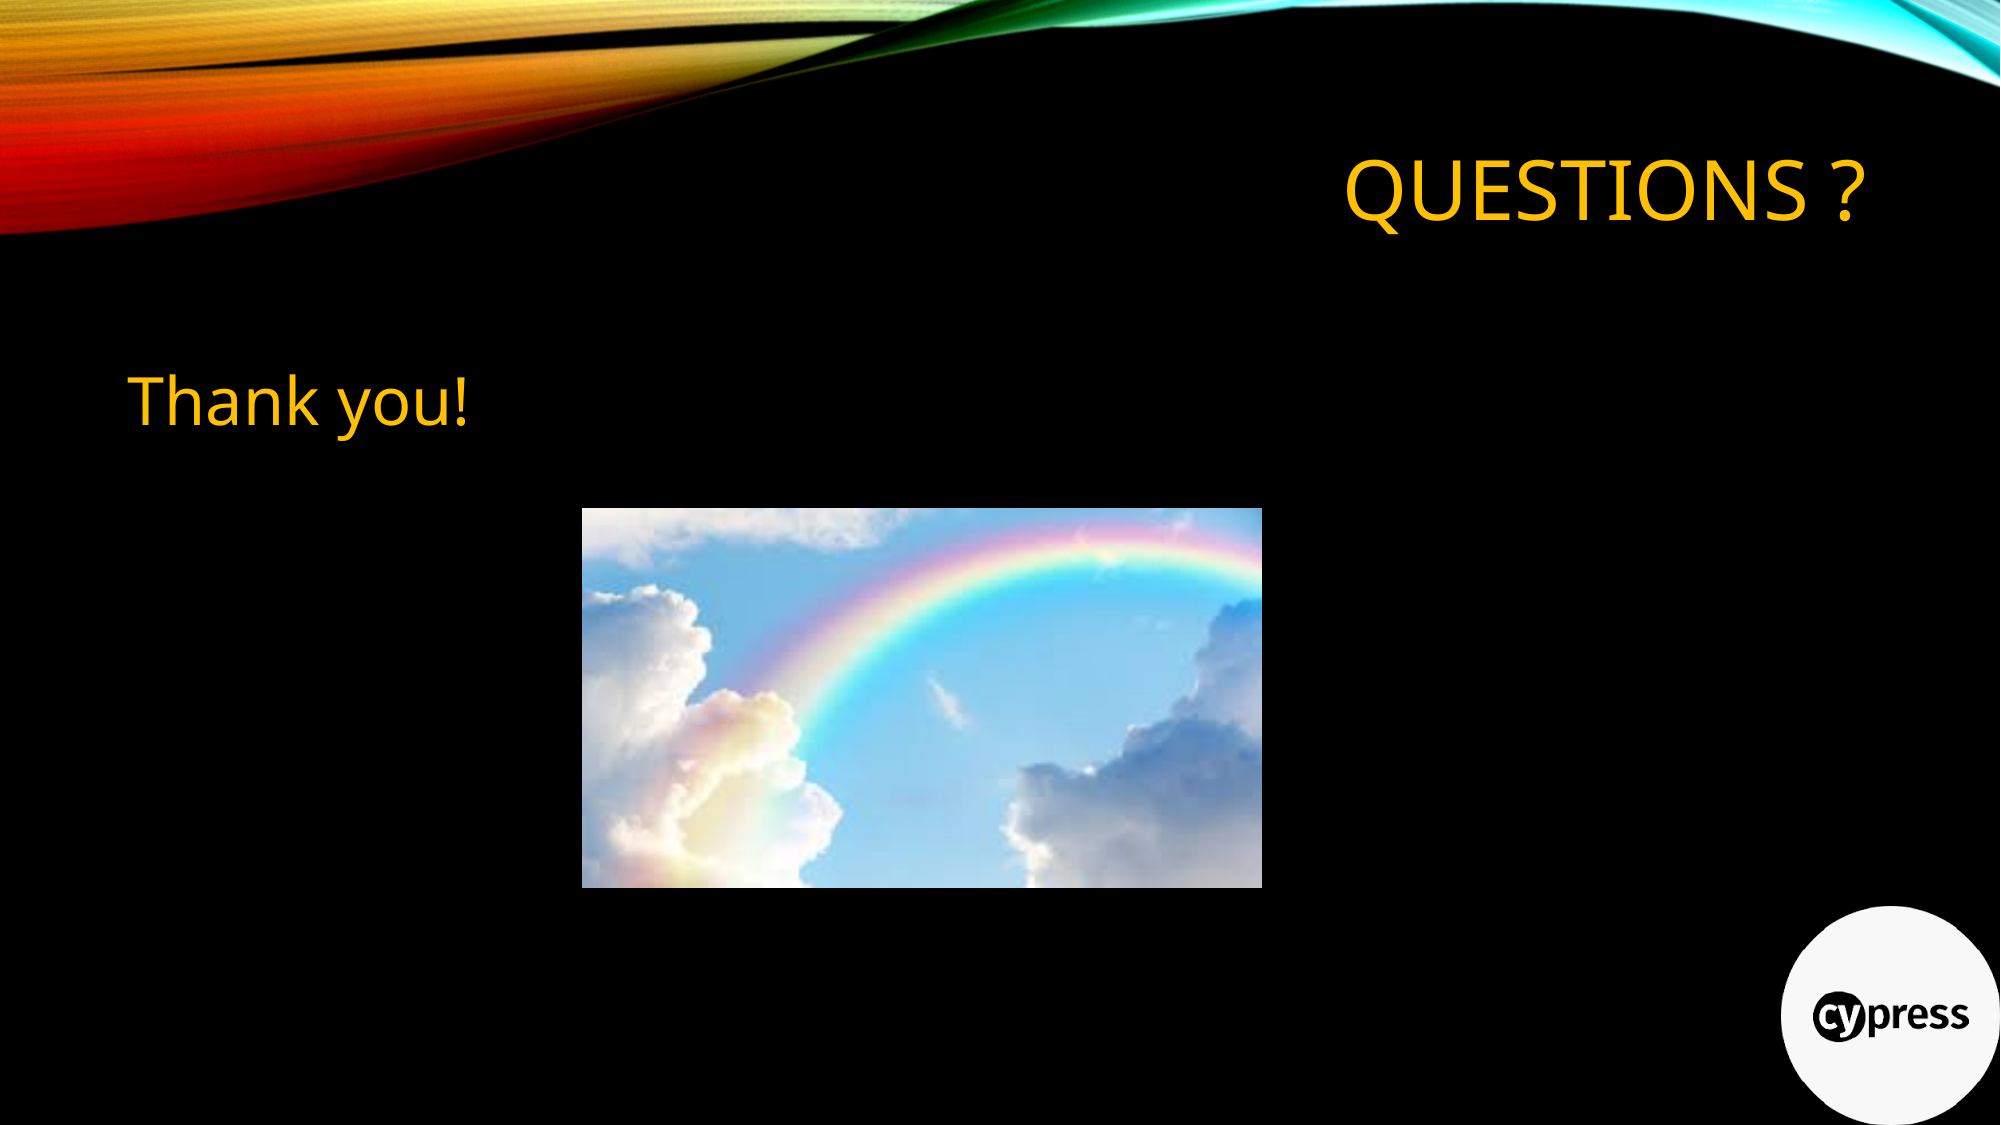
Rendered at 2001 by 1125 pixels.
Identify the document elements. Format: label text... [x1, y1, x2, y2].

picture [1781, 906, 2000, 1125]
picture [582, 507, 1262, 889]
list Thank you! [112, 360, 1888, 1021]
title Questions ? [469, 128, 1883, 259]
picture [0, 0, 2000, 237]
